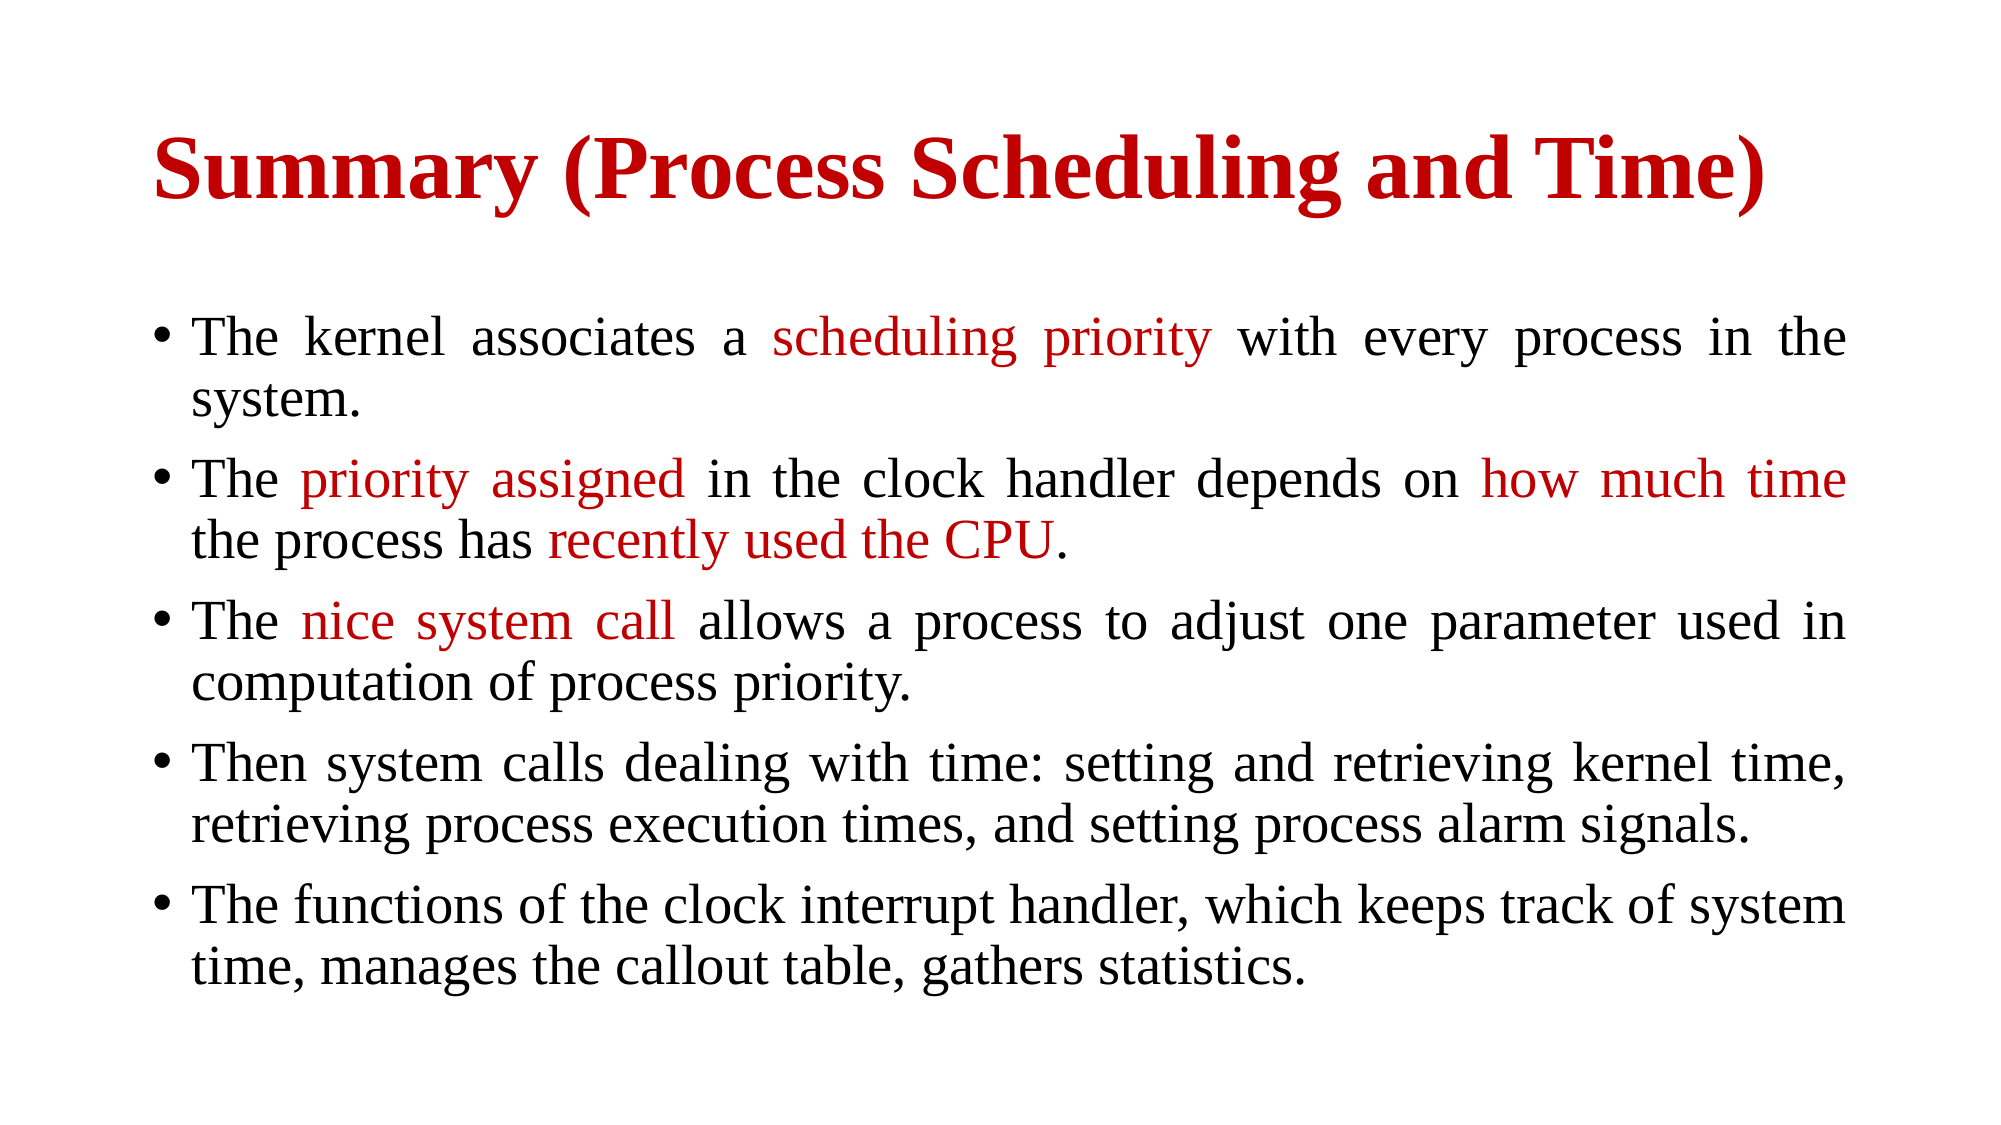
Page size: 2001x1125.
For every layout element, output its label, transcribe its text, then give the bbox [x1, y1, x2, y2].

list The kernel associates a scheduling priority with every process in the system. The priority assigned in the clock handler depends on how much time the process has recently used the CPU. The nice system call allows a process to adjust one parameter used in computation of process priority. Then system calls dealing with time: setting and retrieving kernel time, retrieving process execution times, and setting process alarm signals. The functions of the clock interrupt handler, which keeps track of system time, manages the callout table, gathers statistics. [137, 299, 1863, 1014]
title Summary (Process Scheduling and Time) [137, 59, 1863, 278]
